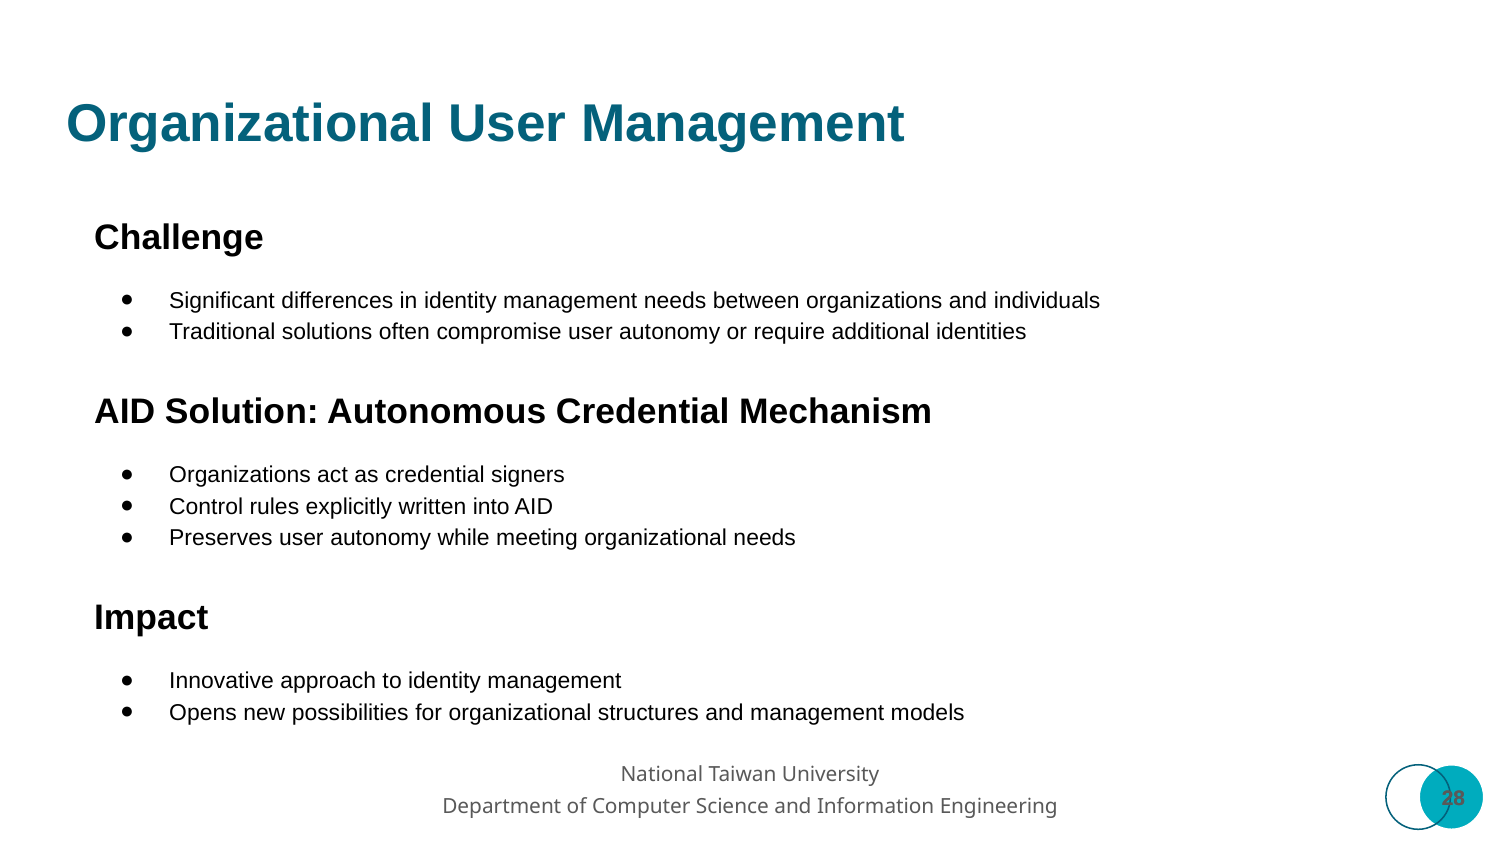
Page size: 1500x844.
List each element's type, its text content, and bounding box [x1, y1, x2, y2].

slide_number ‹#› [1389, 764, 1480, 830]
text_box Challenge Significant differences in identity management needs between organizations and individuals Traditional solutions often compromise user autonomy or require additional identities AID Solution: Autonomous Credential Mechanism Organizations act as credential signers Control rules explicitly written into AID Preserves user autonomy while meeting organizational needs Impact Innovative approach to identity management Opens new possibilities for organizational structures and management models [79, 192, 1249, 740]
title Organizational User Management [51, 72, 1449, 167]
